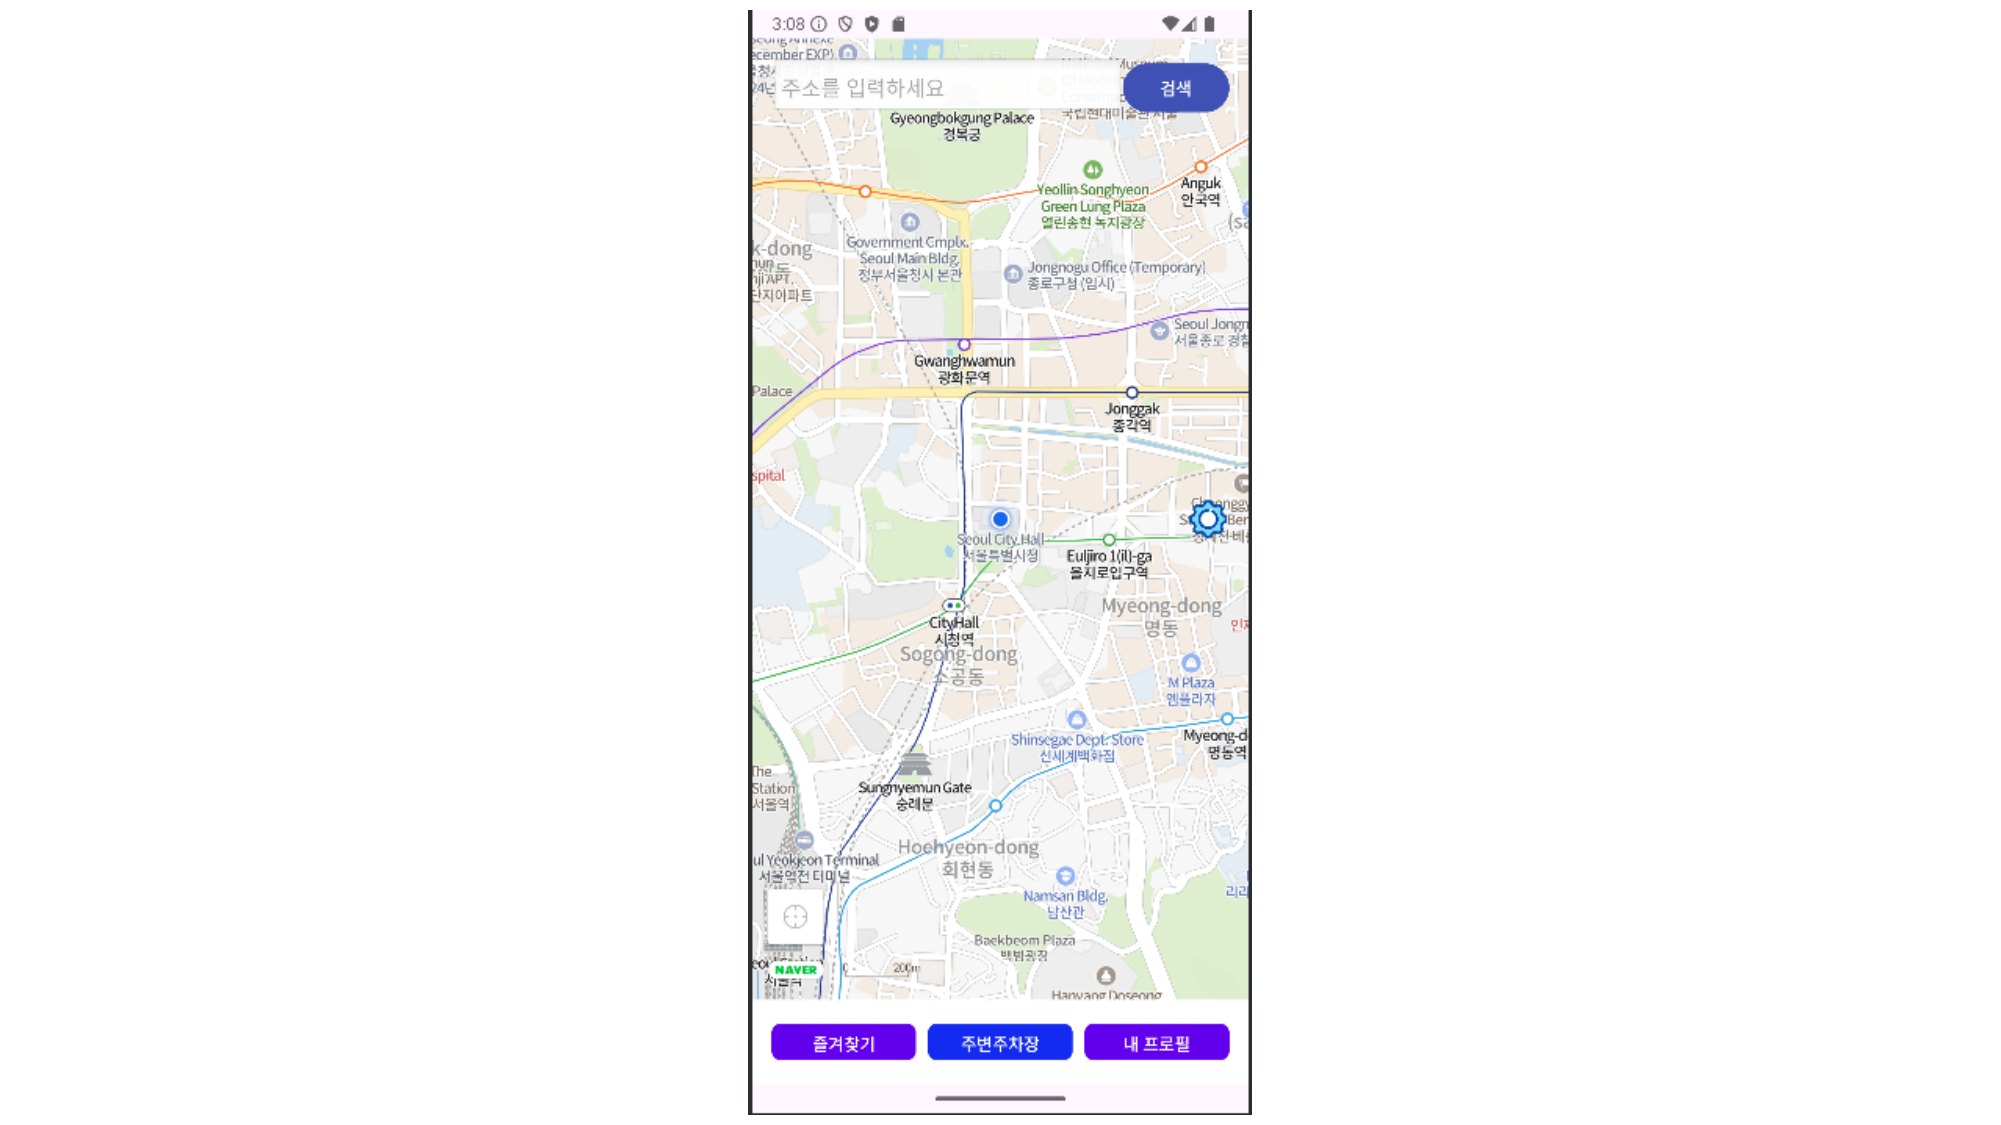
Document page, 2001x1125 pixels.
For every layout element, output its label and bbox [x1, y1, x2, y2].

picture [747, 10, 1253, 1115]
